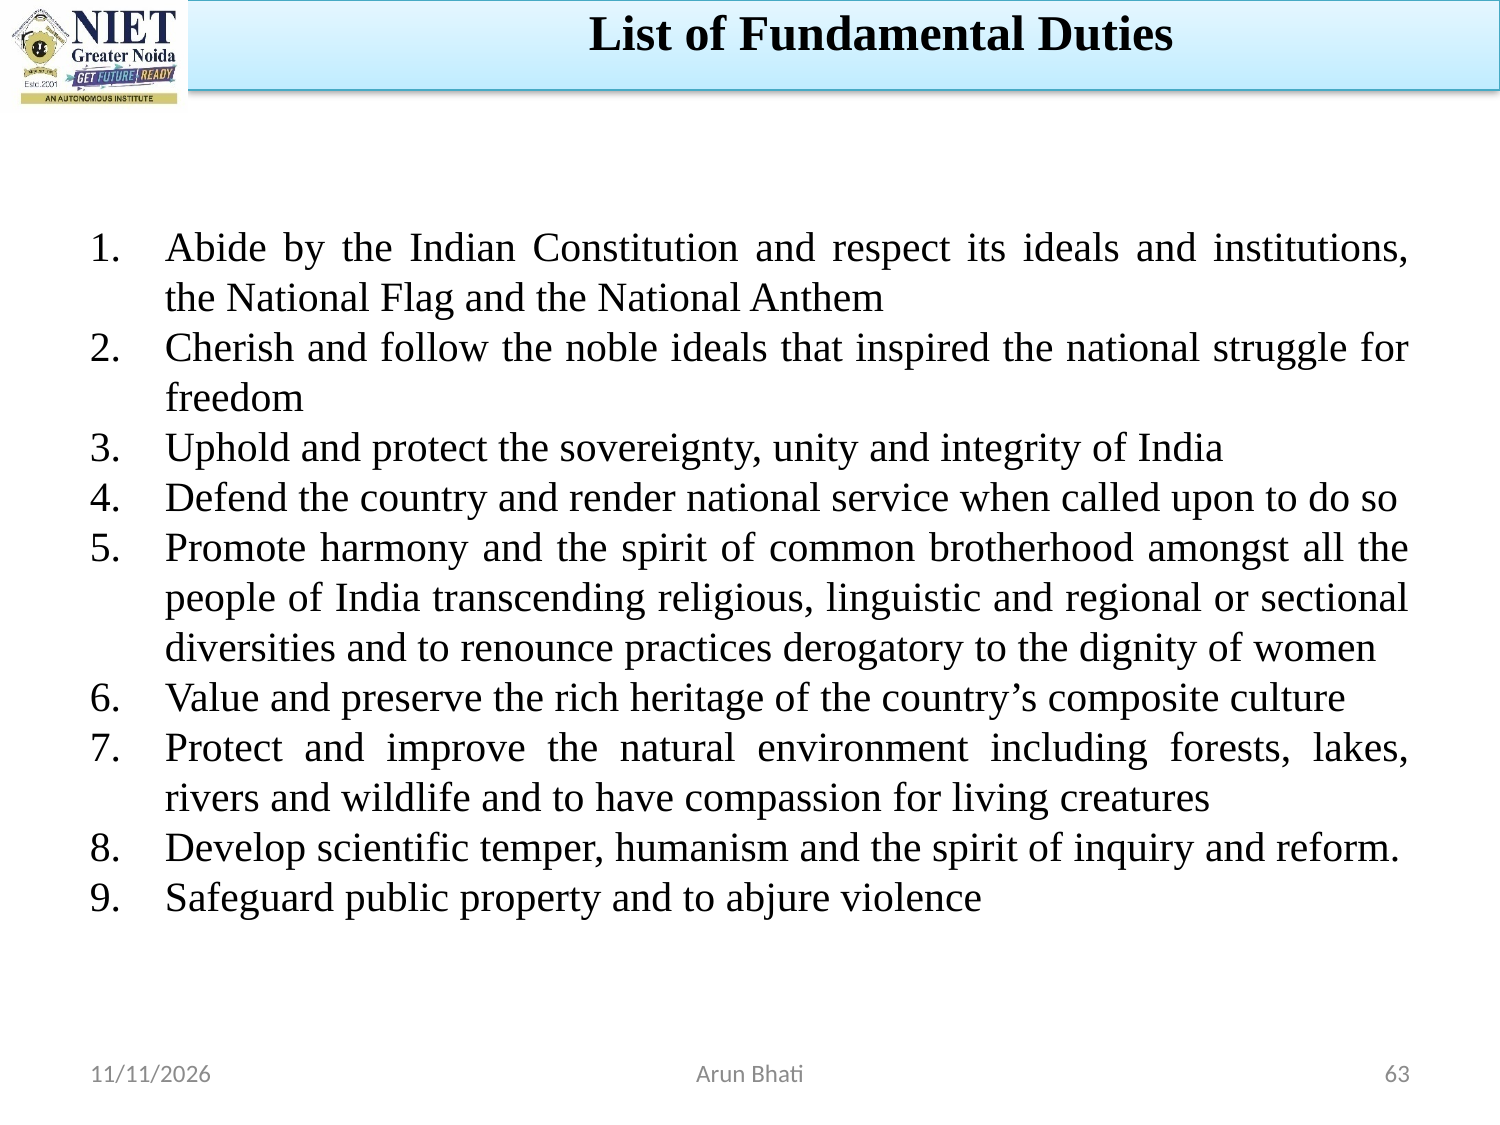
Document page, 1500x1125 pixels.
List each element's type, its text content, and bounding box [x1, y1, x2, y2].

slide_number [75, 1042, 425, 1103]
text_box List of Fundamental Duties [188, 0, 1500, 91]
slide_number 63 [1074, 1042, 1425, 1103]
footer Arun Bhati [512, 1042, 988, 1103]
text_box Abide by the Indian Constitution and respect its ideals and institutions, the National Flag and the National Anthem Cherish and follow the noble ideals that inspired the national struggle for freedom Uphold and protect the sovereignty, unity and integrity of India Defend the country and render national service when called upon to do so Promote harmony and the spirit of common brotherhood amongst all the people of India transcending religious, linguistic and regional or sectional diversities and to renounce practices derogatory to the dignity of women Value and preserve the rich heritage of the country’s composite culture Protect and improve the natural environment including forests, lakes, rivers and wildlife and to have compassion for living creatures Develop scientific temper, humanism and the spirit of inquiry and reform. Safeguard public property and to abjure violence [74, 212, 1425, 928]
picture [0, 0, 188, 113]
